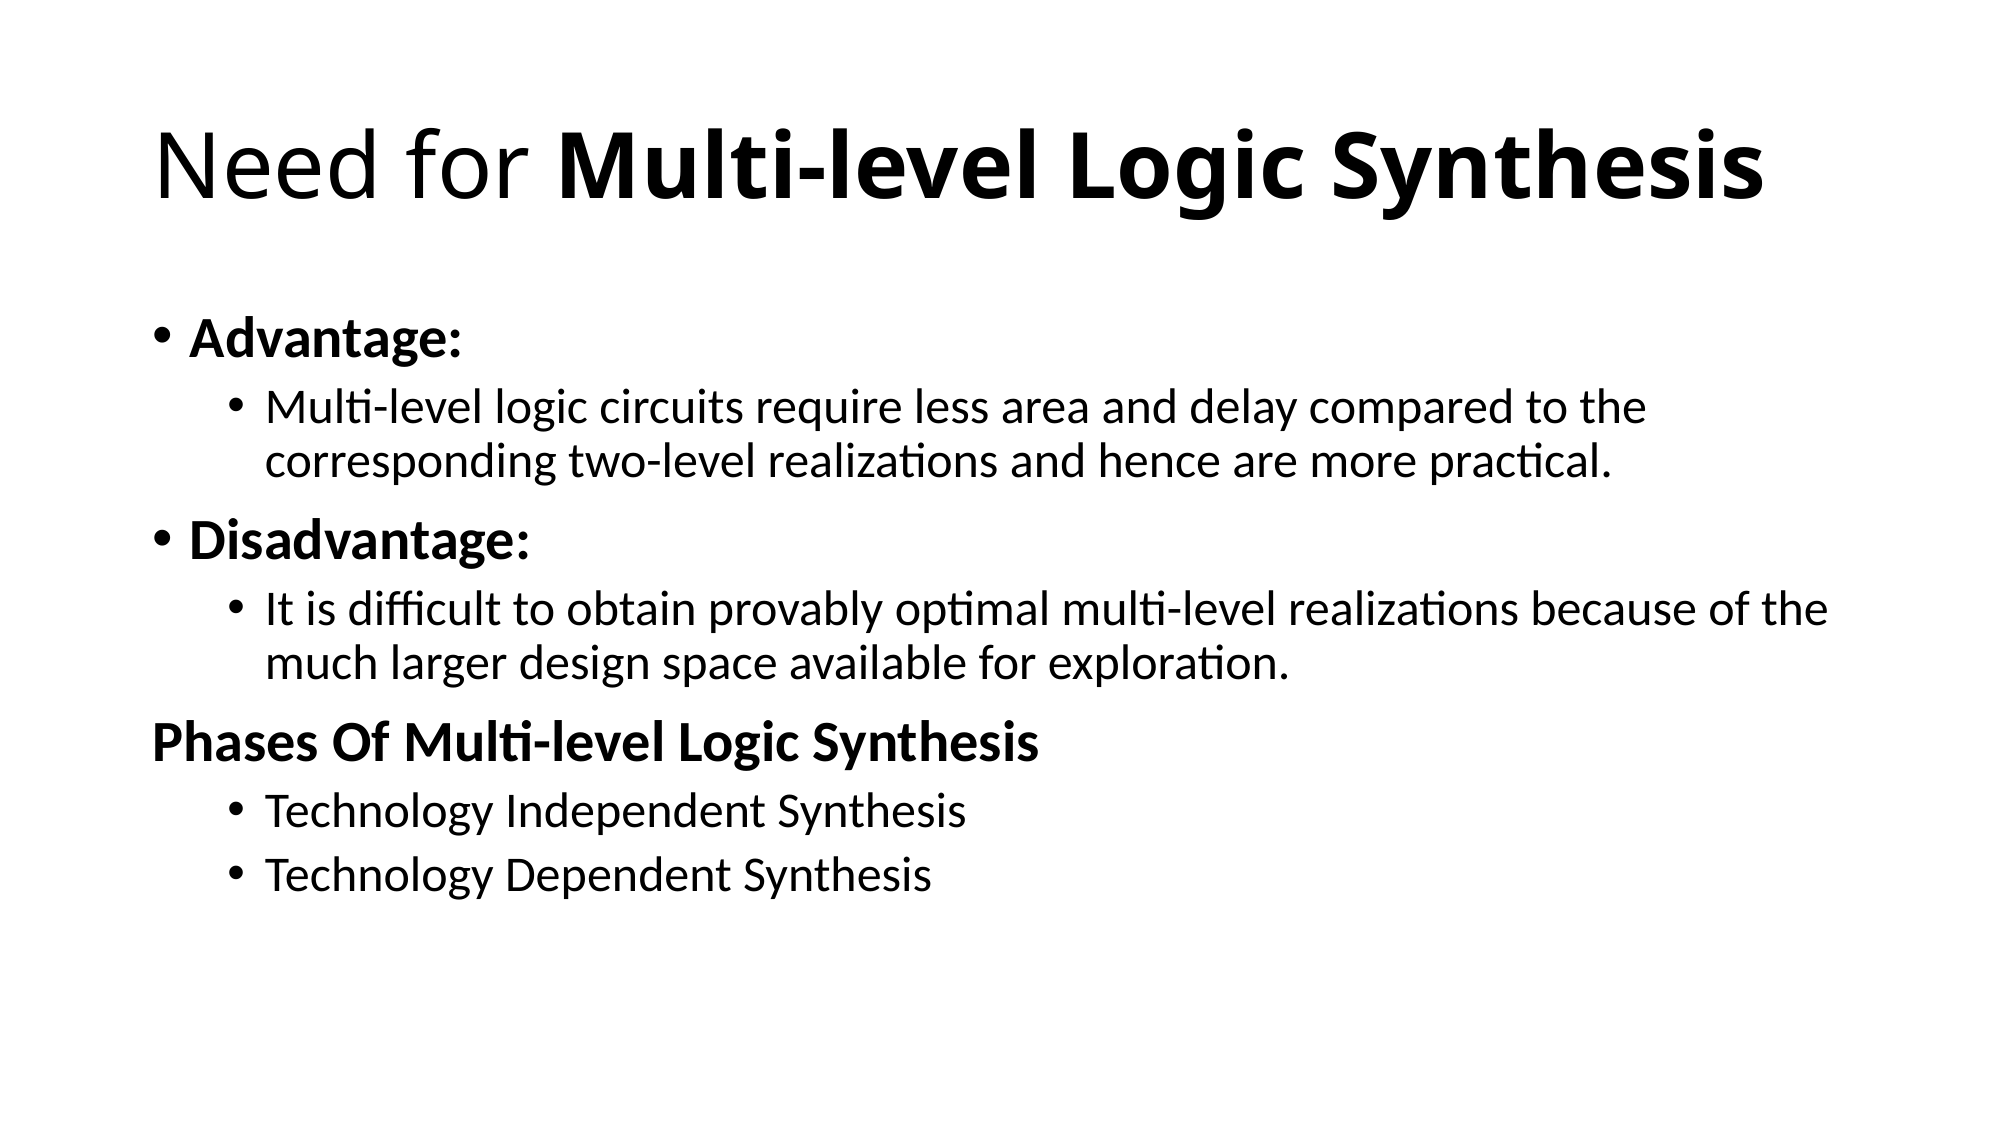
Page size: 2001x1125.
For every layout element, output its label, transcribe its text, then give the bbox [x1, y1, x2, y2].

title Need for Multi-level Logic Synthesis [137, 59, 1863, 278]
list Advantage: Multi-level logic circuits require less area and delay compared to the corresponding two-level realizations and hence are more practical. Disadvantage: It is difficult to obtain provably optimal multi-level realizations because of the much larger design space available for exploration. Phases Of Multi-level Logic Synthesis Technology Independent Synthesis Technology Dependent Synthesis [137, 299, 1863, 1014]
